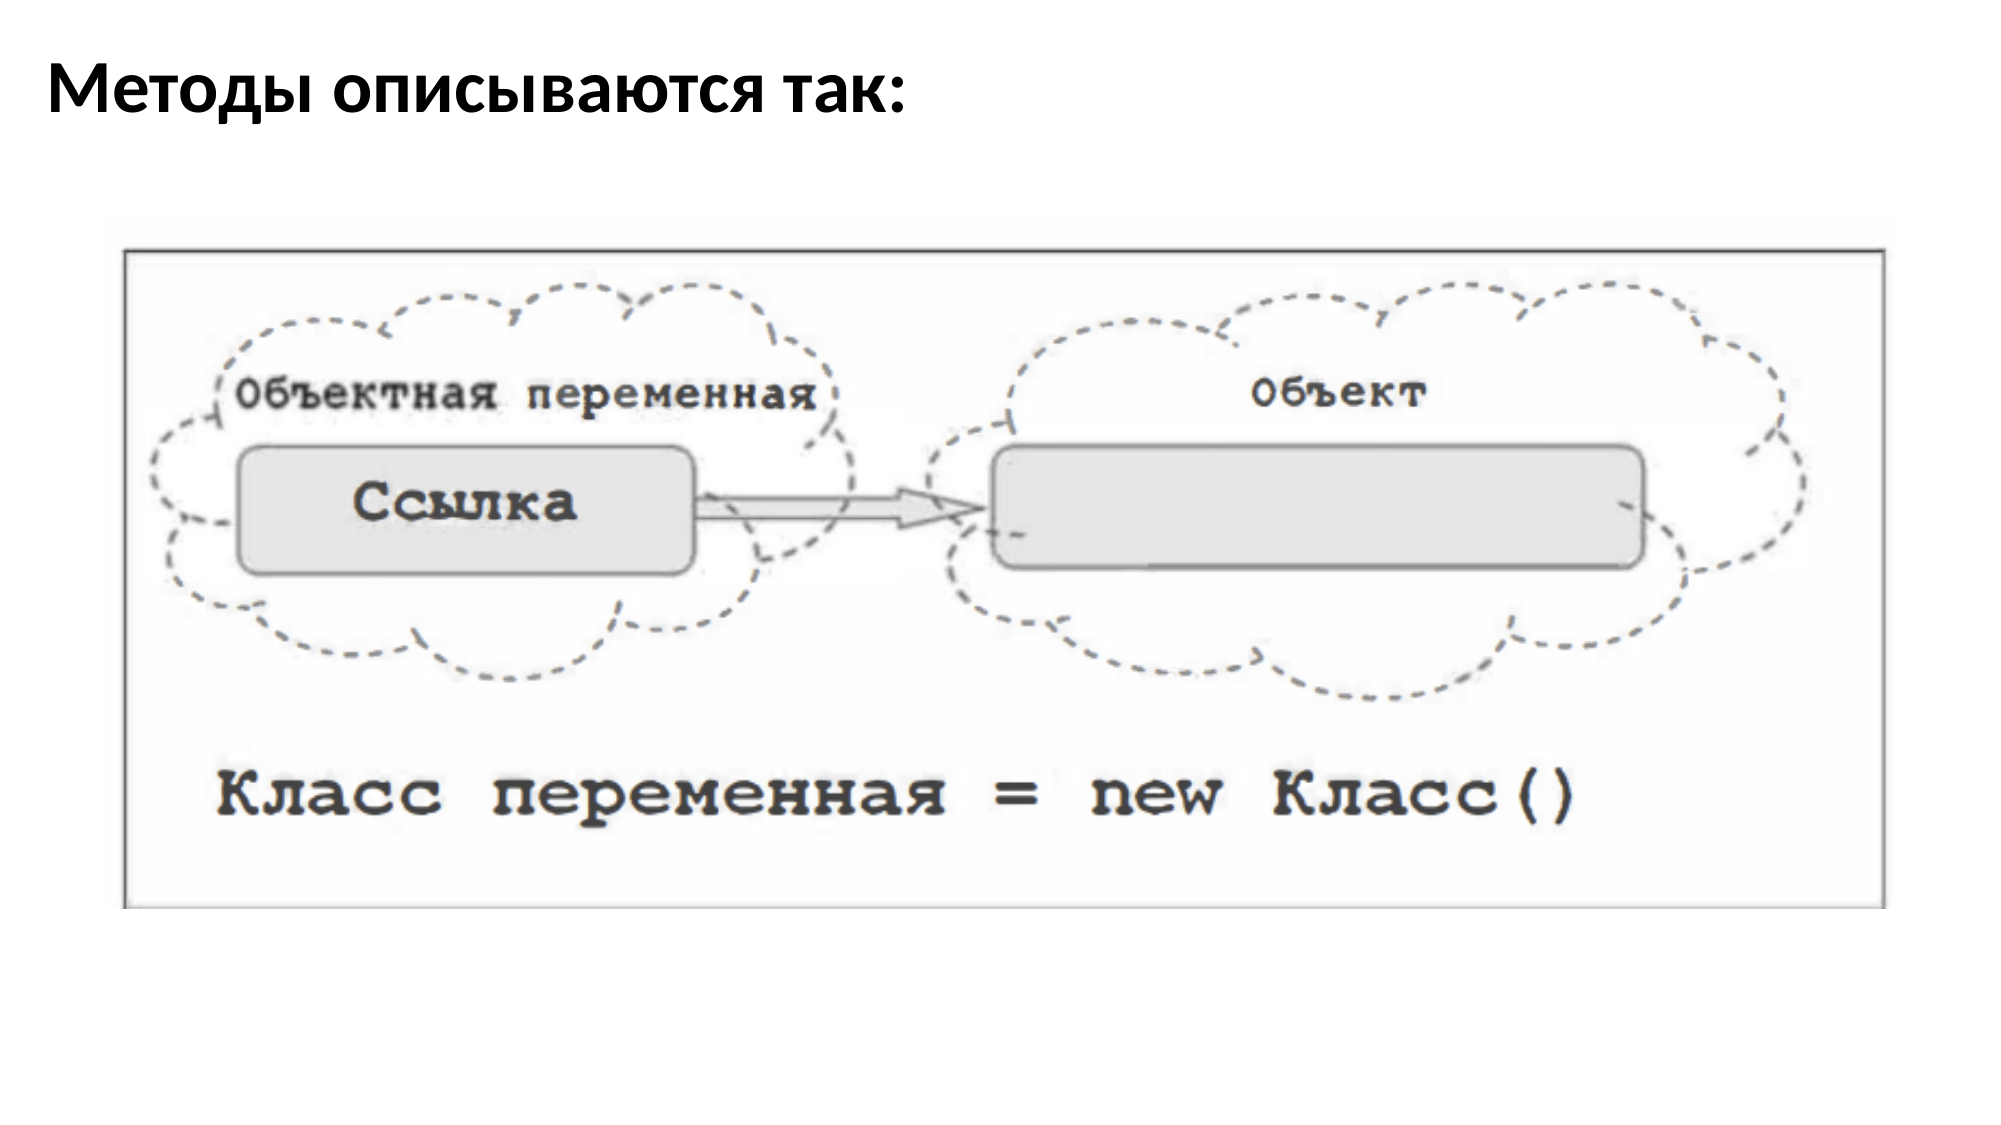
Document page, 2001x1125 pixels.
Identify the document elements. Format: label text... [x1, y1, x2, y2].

picture [105, 216, 1895, 909]
text_box Методы описываются так: [31, 29, 1968, 135]
